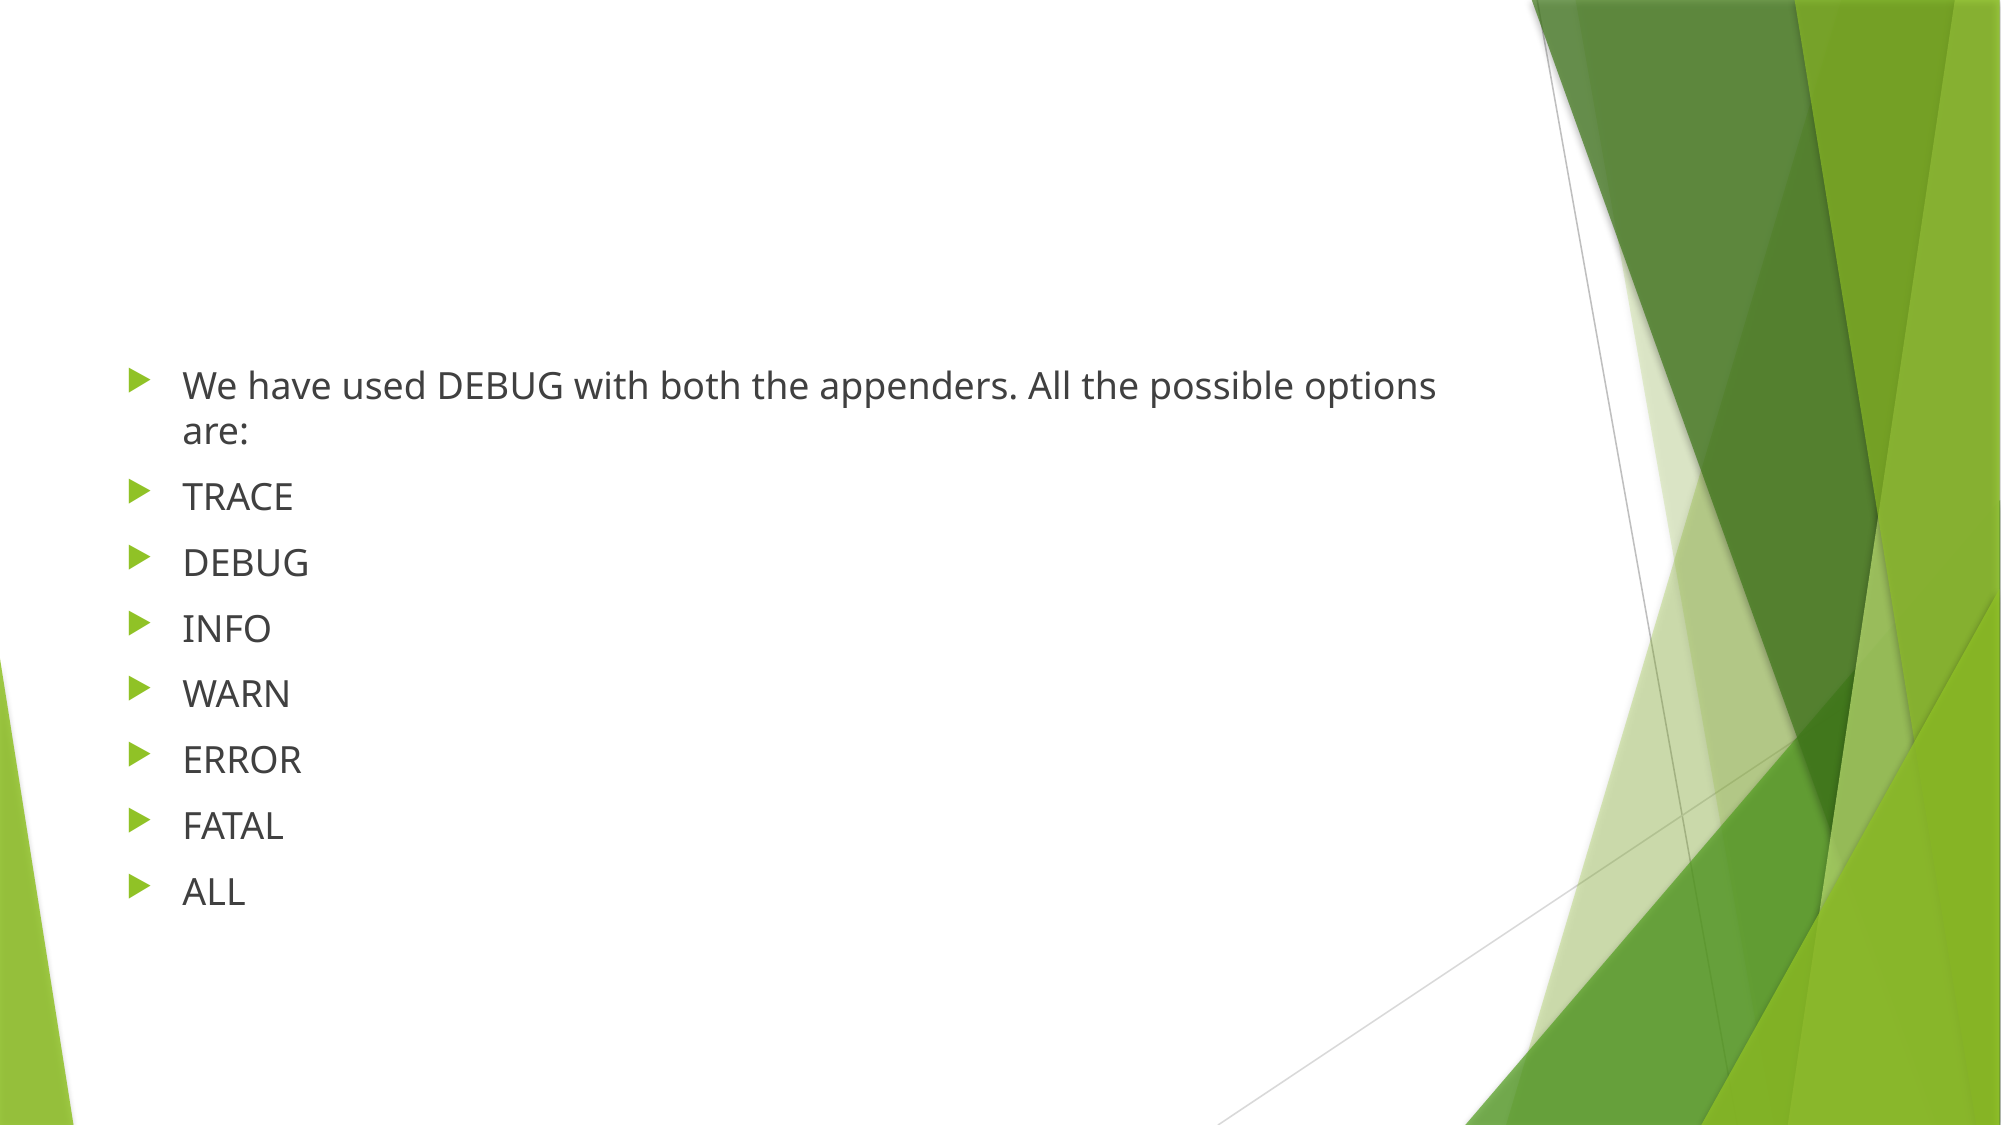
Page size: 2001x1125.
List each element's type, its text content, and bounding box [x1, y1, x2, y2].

list We have used DEBUG with both the appenders. All the possible options are: TRACE DEBUG INFO WARN ERROR FATAL ALL [111, 354, 1522, 992]
